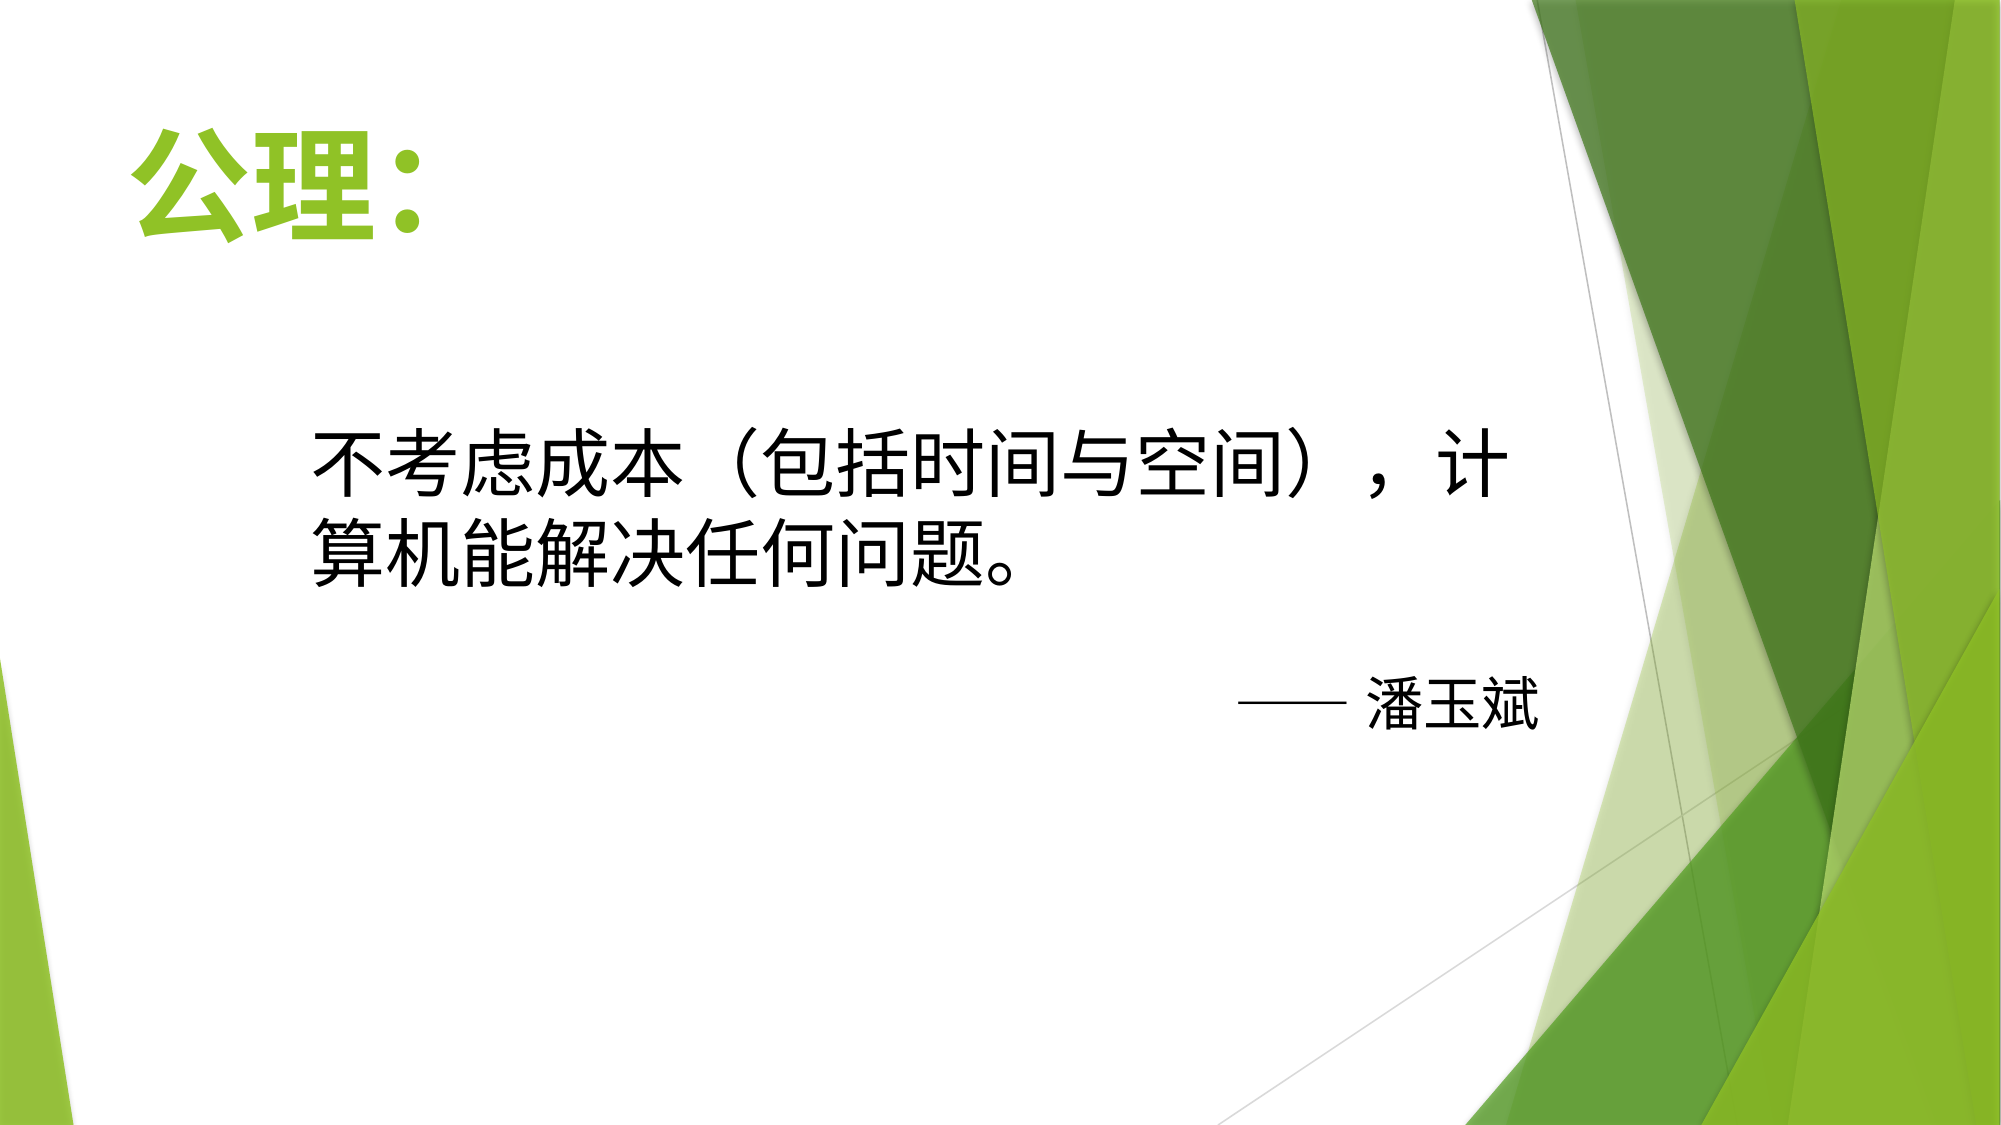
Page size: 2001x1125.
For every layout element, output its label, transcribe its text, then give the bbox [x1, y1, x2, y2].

title 公理： [111, 99, 1522, 317]
text_box 不考虑成本（包括时间与空间），计算机能解决任何问题。 ——潘玉斌 [295, 409, 1555, 745]
